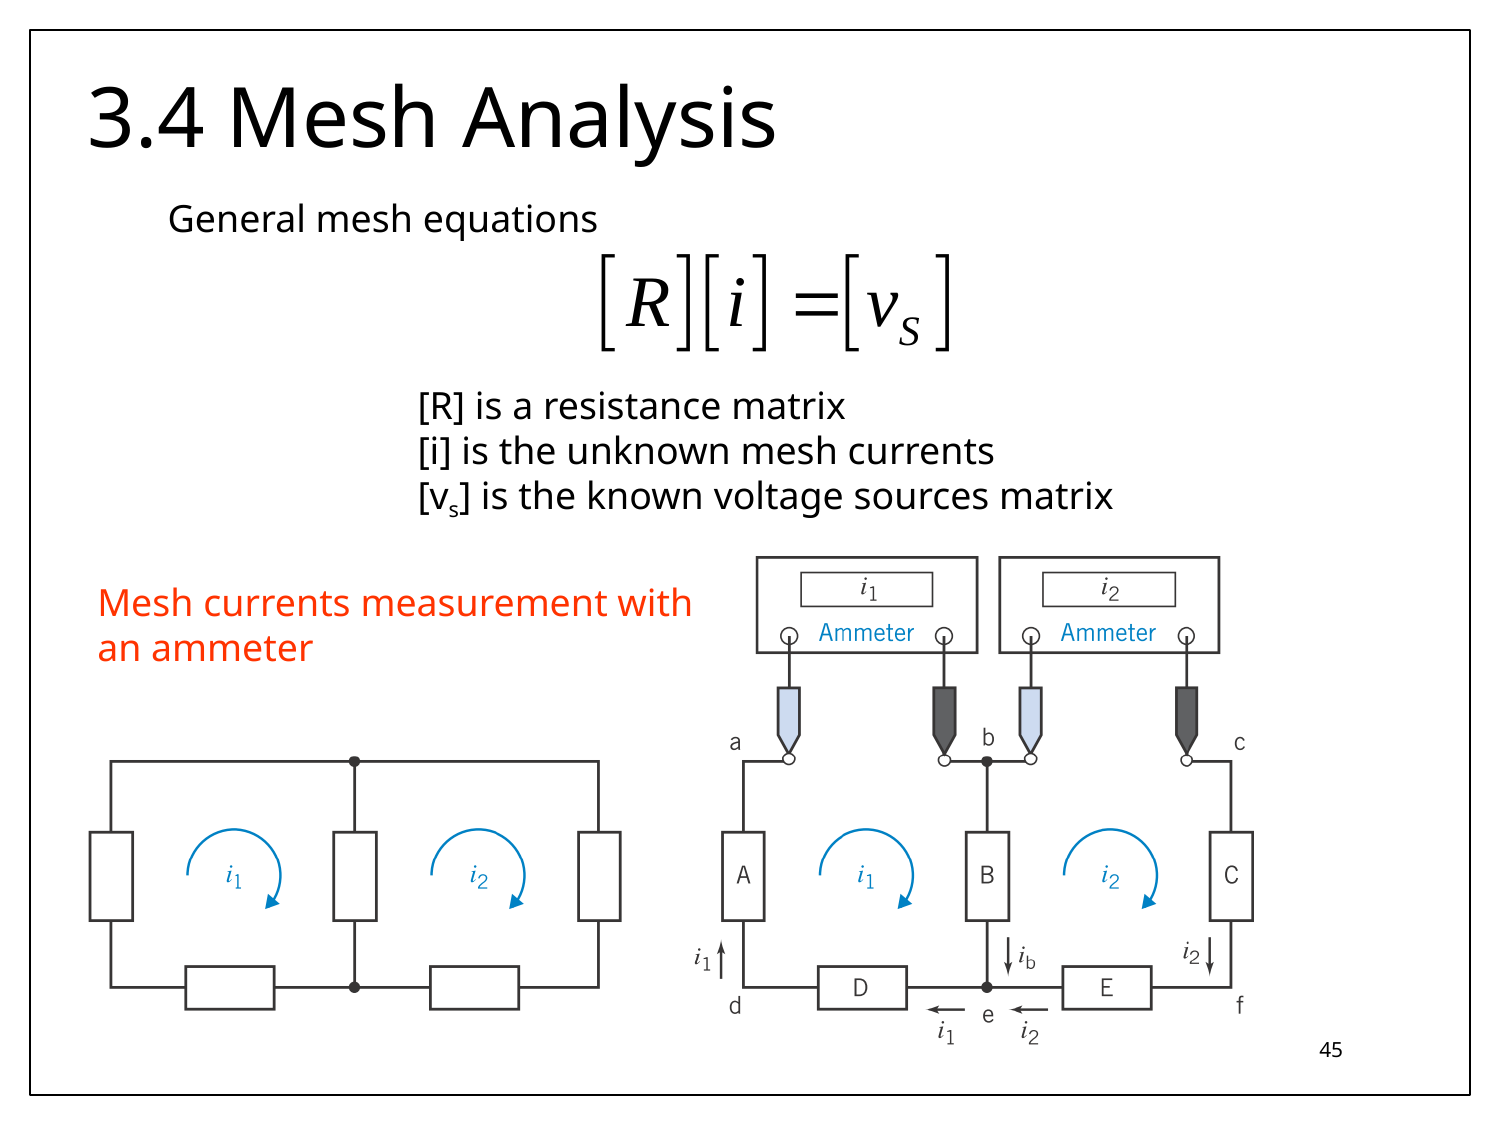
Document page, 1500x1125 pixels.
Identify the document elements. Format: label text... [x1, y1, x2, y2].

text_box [589, 247, 966, 370]
text_box General mesh equations [153, 187, 614, 248]
picture [64, 552, 1276, 1063]
title 3.4 Mesh Analysis [72, 16, 1425, 225]
text_box [R] is a resistance matrix [i] is the unknown mesh currents [vs] is the known voltage sources matrix [402, 375, 1140, 530]
slide_number 45 [1147, 1020, 1358, 1081]
